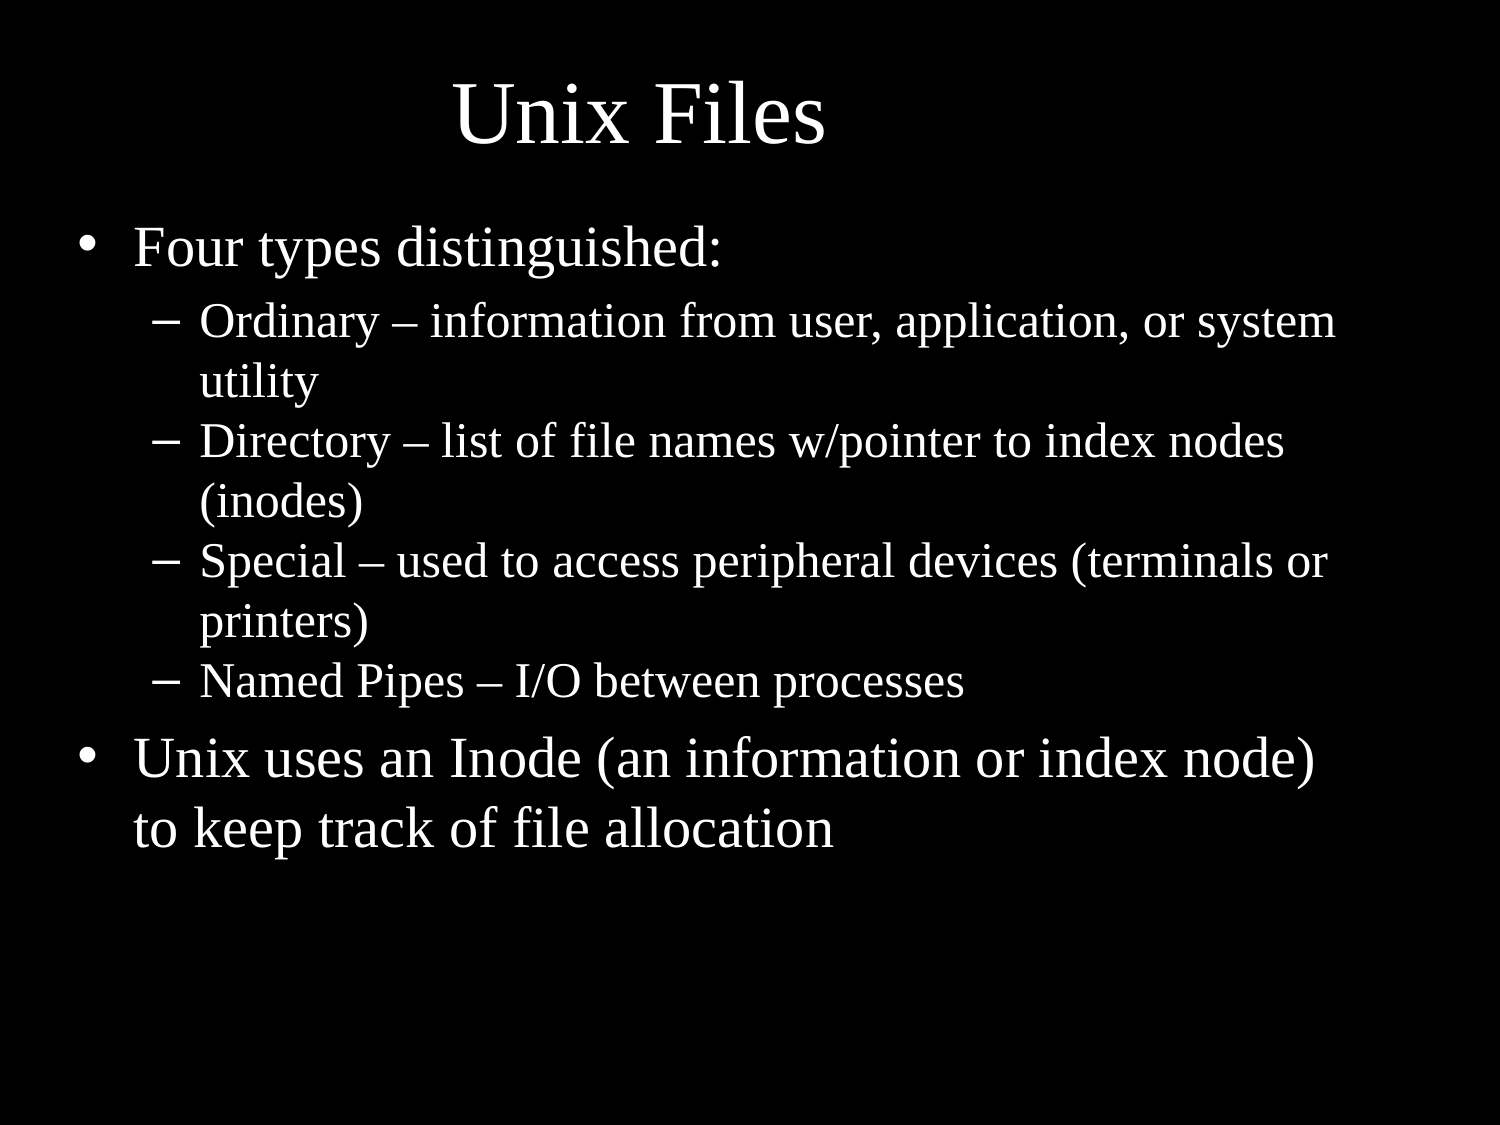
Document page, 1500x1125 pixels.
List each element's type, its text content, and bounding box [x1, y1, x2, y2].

title Unix Files [54, 45, 1225, 170]
list Four types distinguished: Ordinary – information from user, application, or system utility Directory – list of file names w/pointer to index nodes (inodes) Special – used to access peripheral devices (terminals or printers) Named Pipes – I/O between processes Unix uses an Inode (an information or index node) to keep track of file allocation [62, 200, 1377, 1017]
